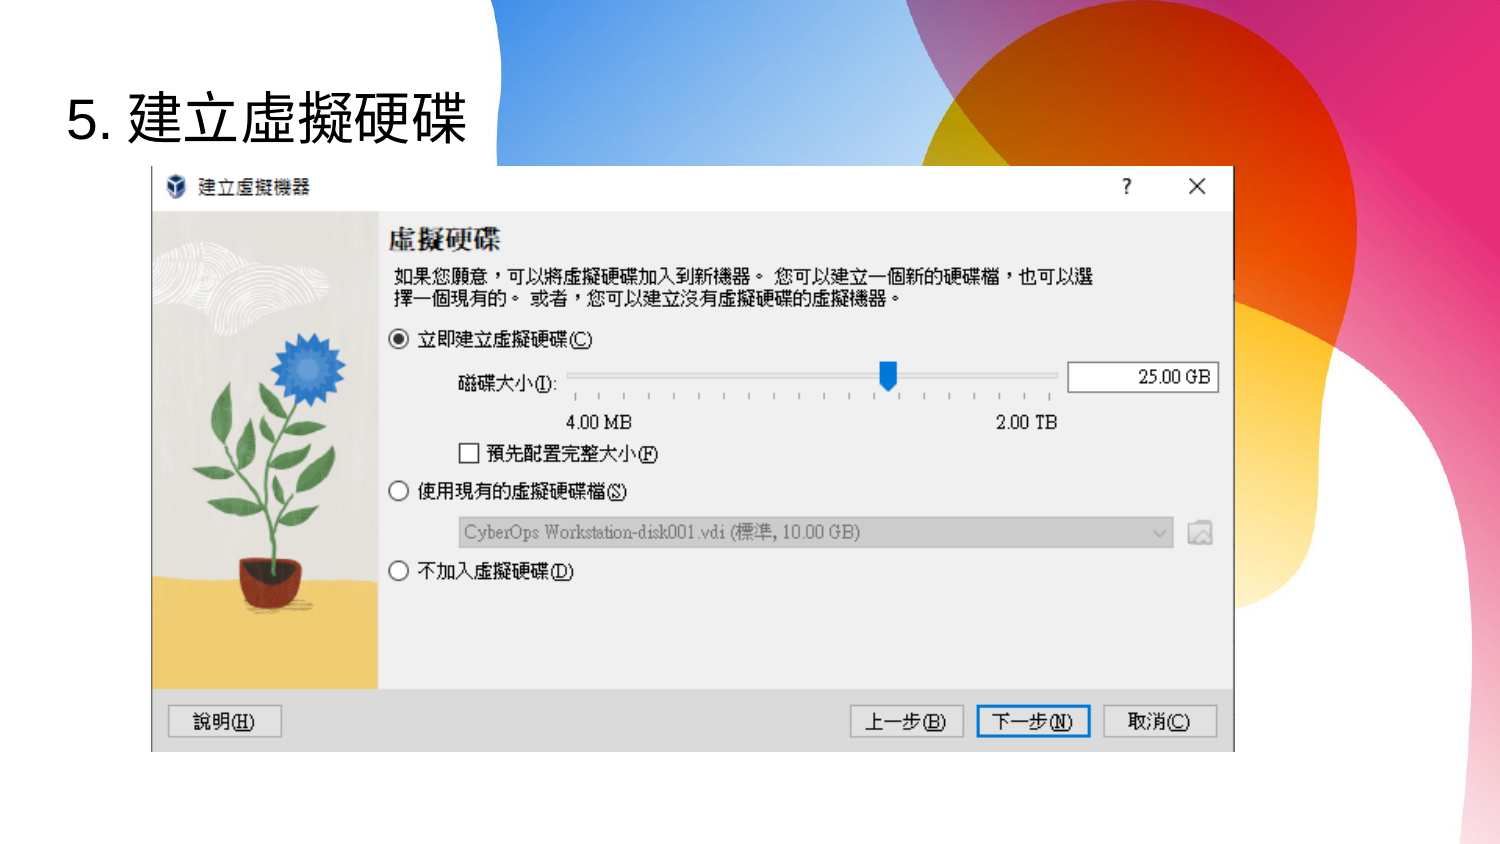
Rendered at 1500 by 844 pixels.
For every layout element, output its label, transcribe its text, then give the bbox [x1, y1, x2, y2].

picture [0, 0, 1500, 844]
title 5.建立虛擬硬碟 [51, 72, 1449, 167]
